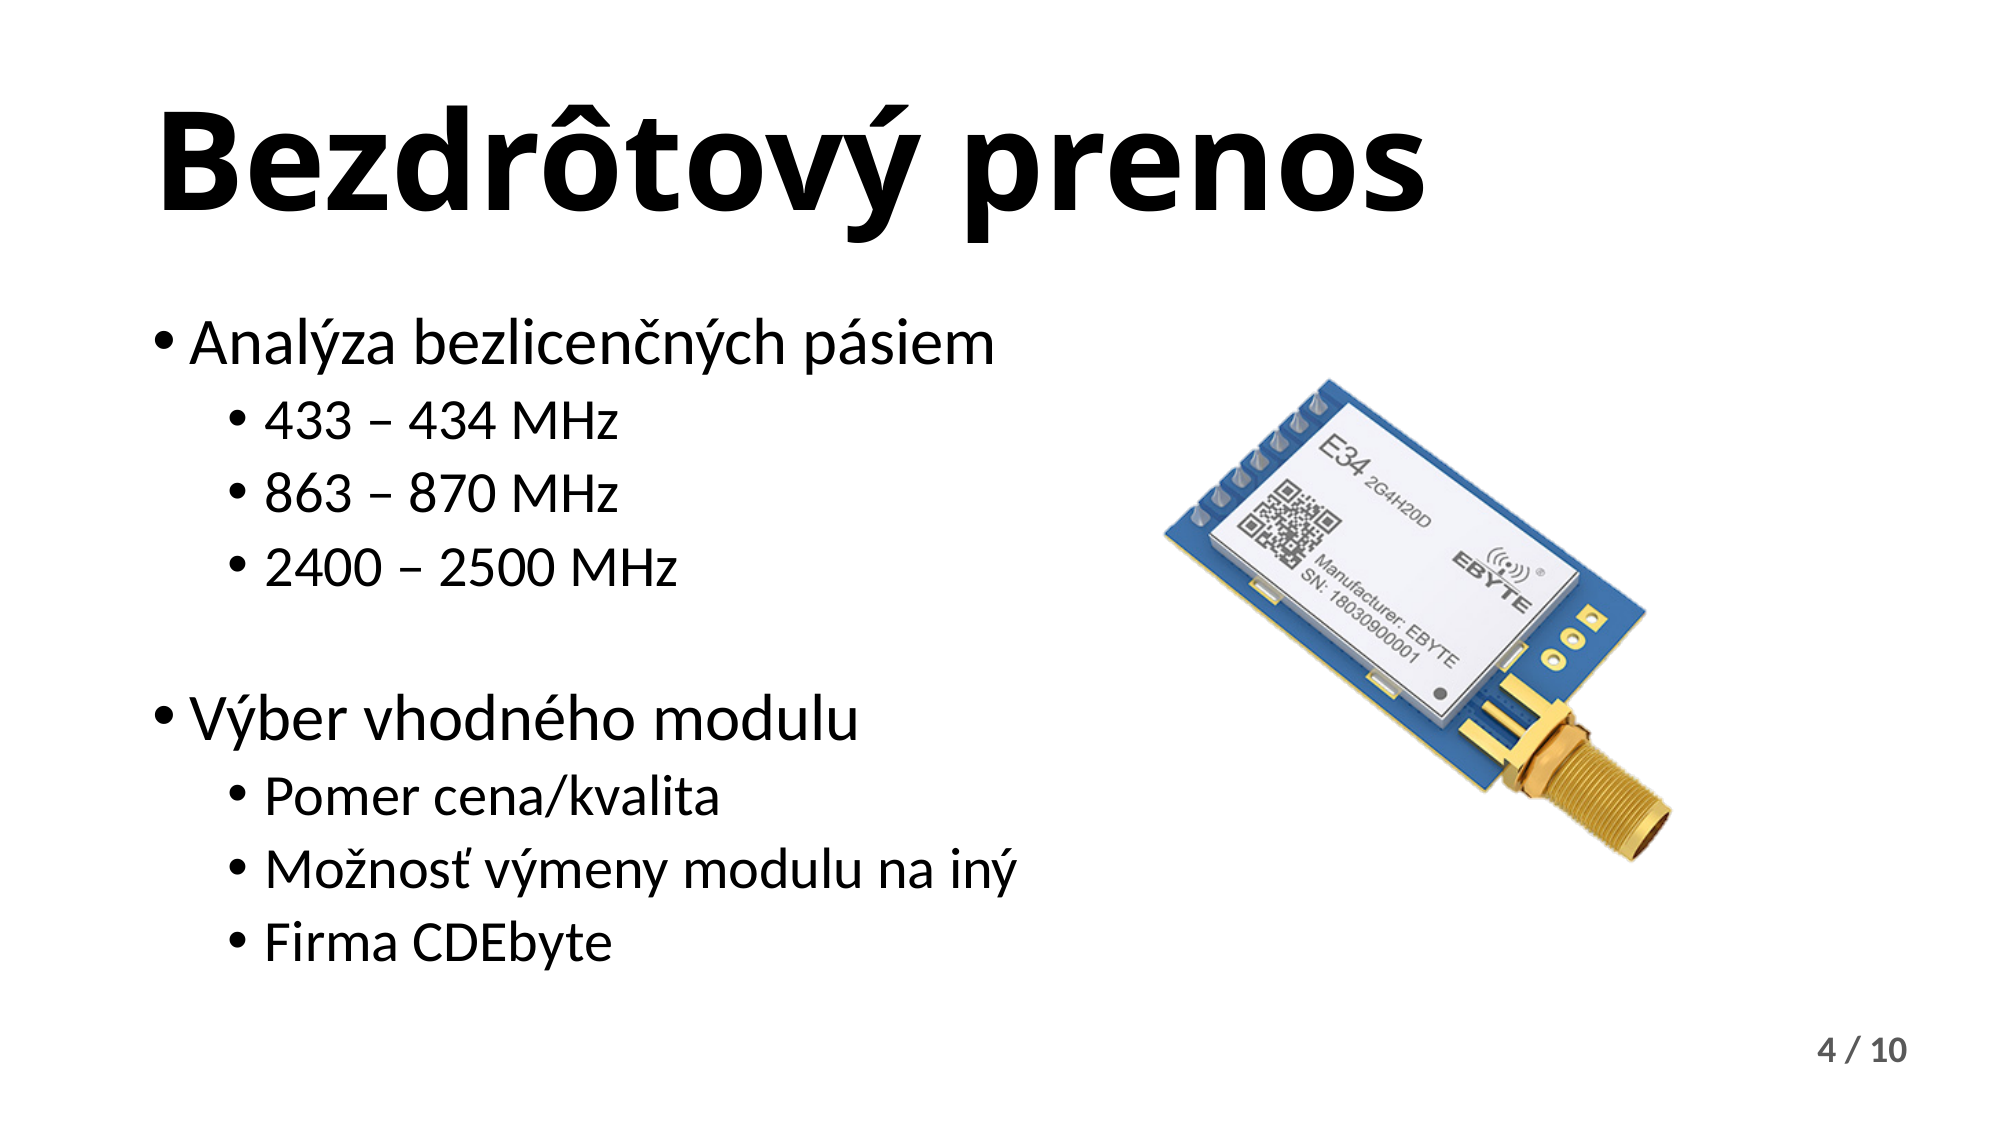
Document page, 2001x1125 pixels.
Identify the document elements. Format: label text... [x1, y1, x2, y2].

list Analýza bezlicenčných pásiem 433 – 434 MHz 863 – 870 MHz 2400 – 2500 MHz Výber vhodného modulu Pomer cena/kvalita Možnosť výmeny modulu na iný Firma CDEbyte [137, 299, 1863, 1066]
picture [1071, 316, 1786, 910]
slide_number 4 / 10 [1412, 992, 1923, 1103]
title Bezdrôtový prenos [137, 59, 1928, 273]
